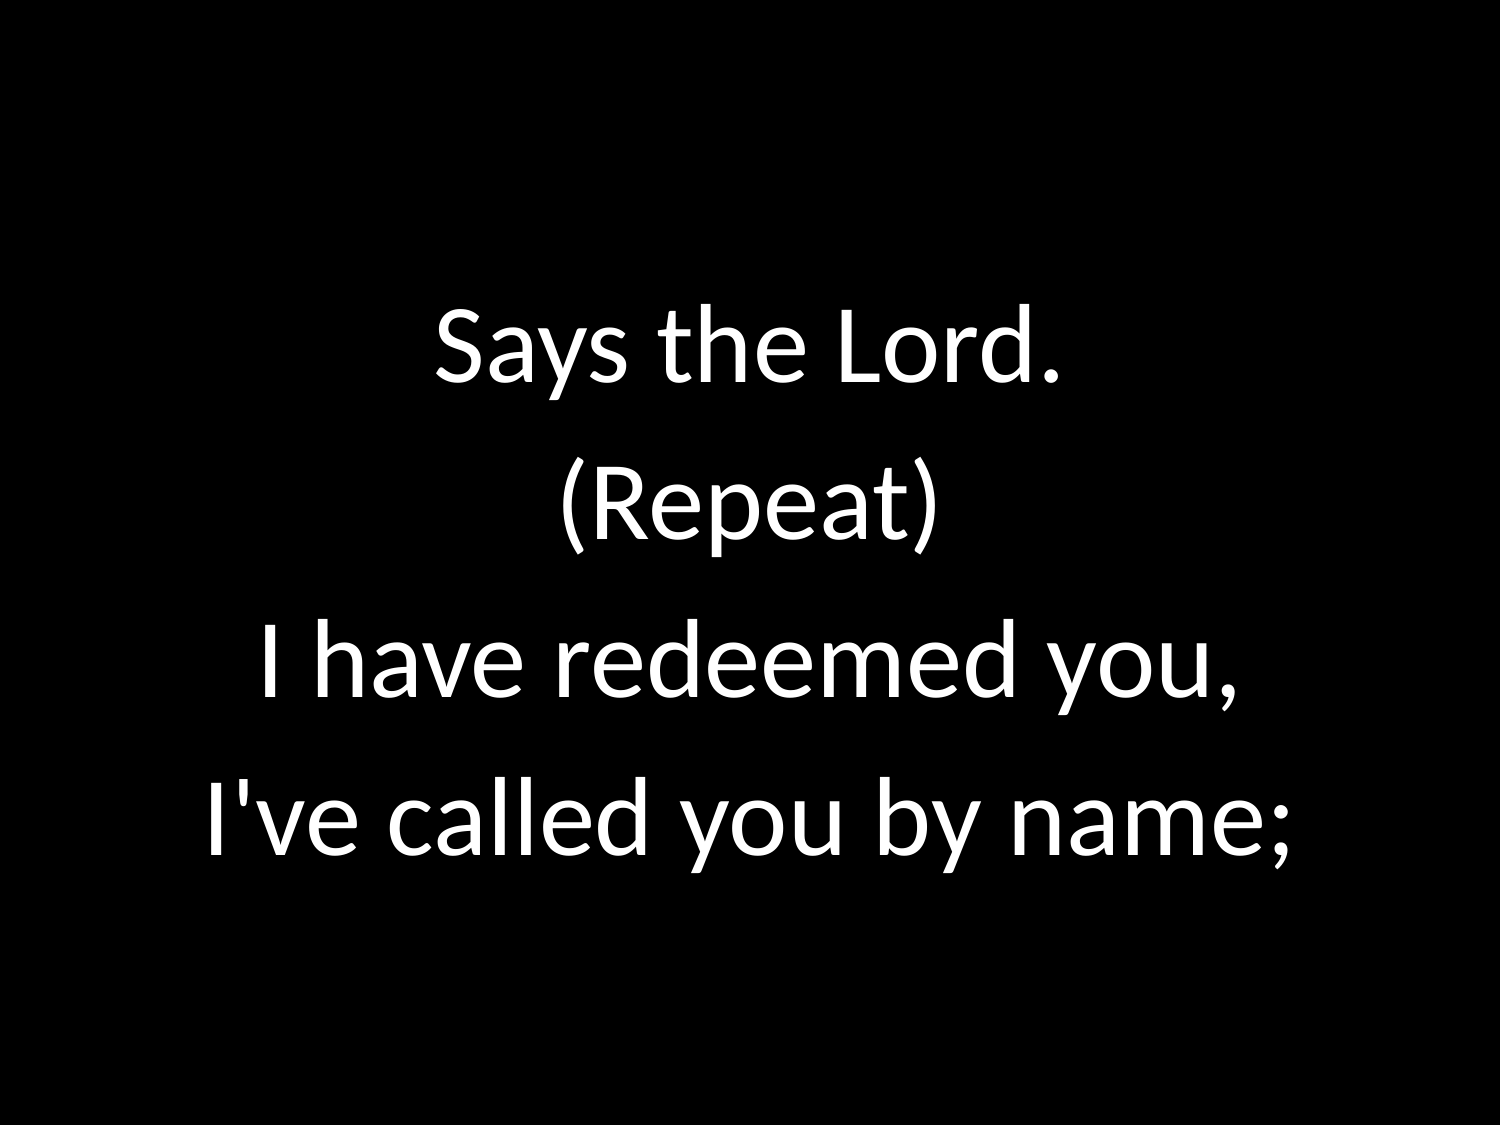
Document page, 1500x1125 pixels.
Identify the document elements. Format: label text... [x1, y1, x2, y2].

list Says the Lord. (Repeat) I have redeemed you, I've called you by name; [75, 262, 1425, 1005]
